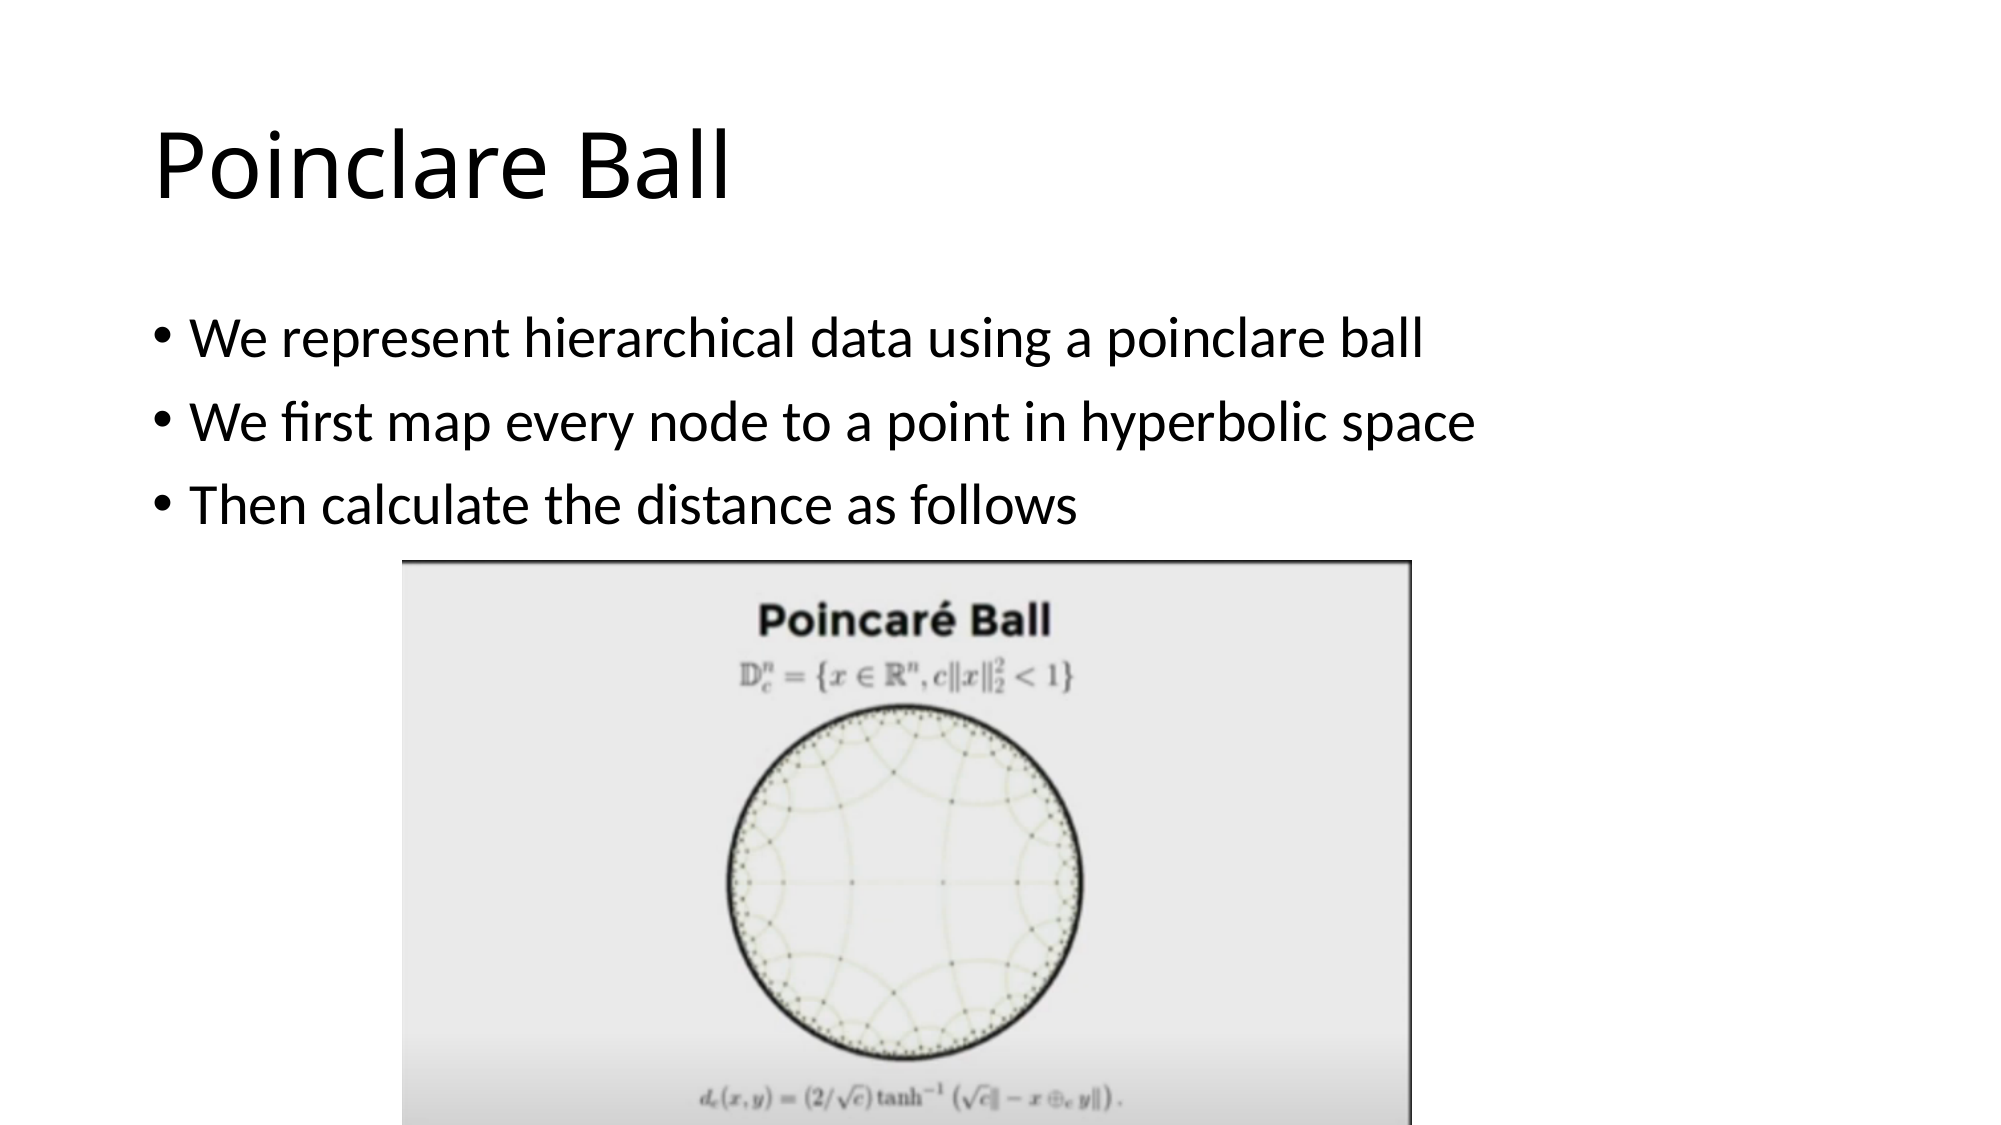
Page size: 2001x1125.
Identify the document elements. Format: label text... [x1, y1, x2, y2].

list We represent hierarchical data using a poinclare ball We first map every node to a point in hyperbolic space Then calculate the distance as follows [137, 299, 1863, 1014]
picture [402, 560, 1412, 1125]
title Poinclare Ball [137, 59, 1863, 278]
